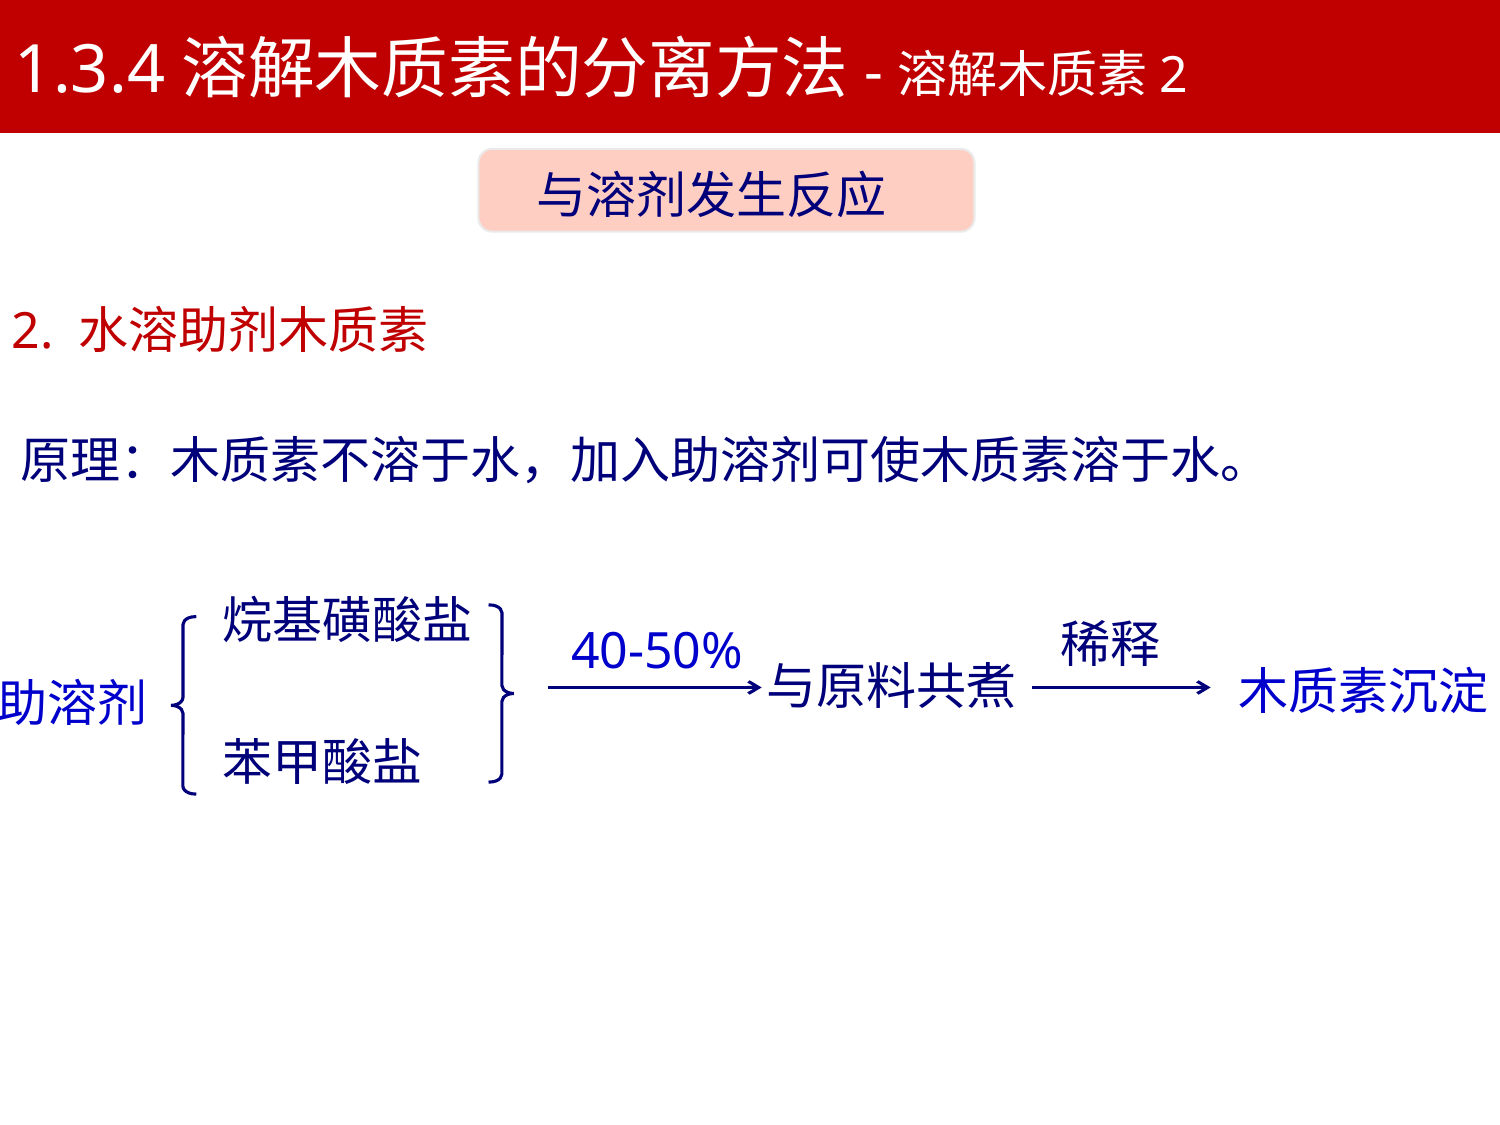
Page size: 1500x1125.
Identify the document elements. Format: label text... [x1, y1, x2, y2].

text_box 原理：木质素不溶于水，加入助溶剂可使木质素溶于水。 [5, 420, 1286, 496]
text_box 与原料共煮 [751, 647, 1032, 723]
text_box 稀释 [1046, 604, 1176, 680]
text_box 助溶剂 [0, 664, 163, 739]
text_box [171, 616, 195, 794]
text_box 与溶剂发生反应 [521, 155, 902, 231]
text_box [0, 0, 1500, 134]
text_box 40-50% [556, 611, 758, 686]
text_box 木质素沉淀 [1223, 652, 1500, 727]
text_box 苯甲酸盐 [207, 722, 438, 798]
text_box 1.3.4溶解木质素的分离方法-溶解木质素2 [0, 18, 1483, 114]
text_box [478, 148, 975, 232]
text_box 烷基磺酸盐 [208, 581, 488, 656]
text_box [490, 604, 514, 783]
text_box 2. 水溶助剂木质素 [0, 290, 444, 366]
